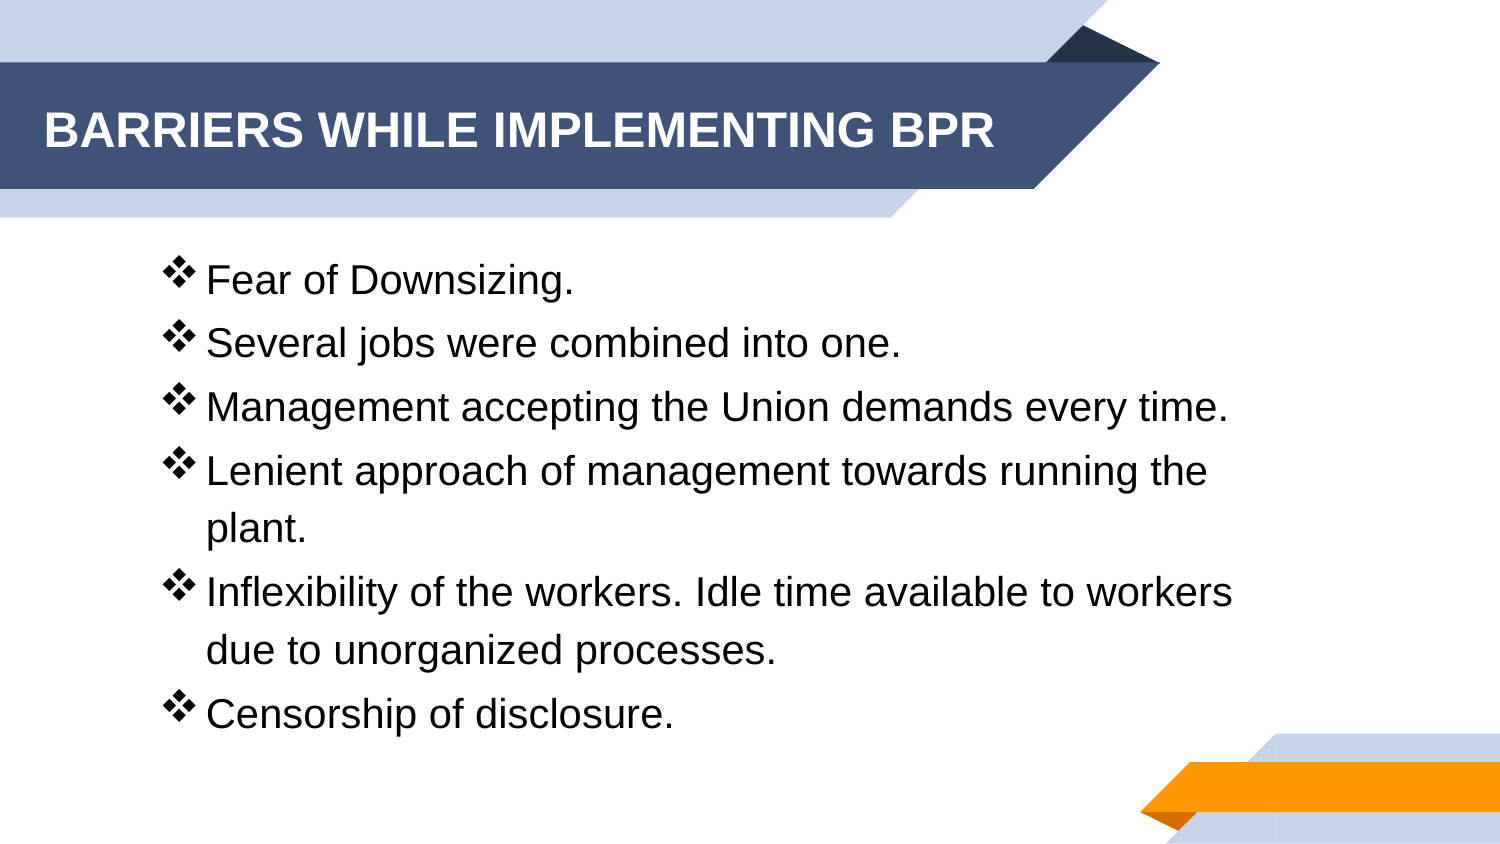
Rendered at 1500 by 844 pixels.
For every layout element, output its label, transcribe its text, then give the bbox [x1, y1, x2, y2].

title BARRIERS WHILE IMPLEMENTING BPR [28, 64, 1035, 190]
list Fear of Downsizing. Several jobs were combined into one. Management accepting the Union demands every time. Lenient approach of management towards running the plant. Inflexibility of the workers. Idle time available to workers due to unorganized processes. Censorship of disclosure. [144, 256, 1285, 725]
